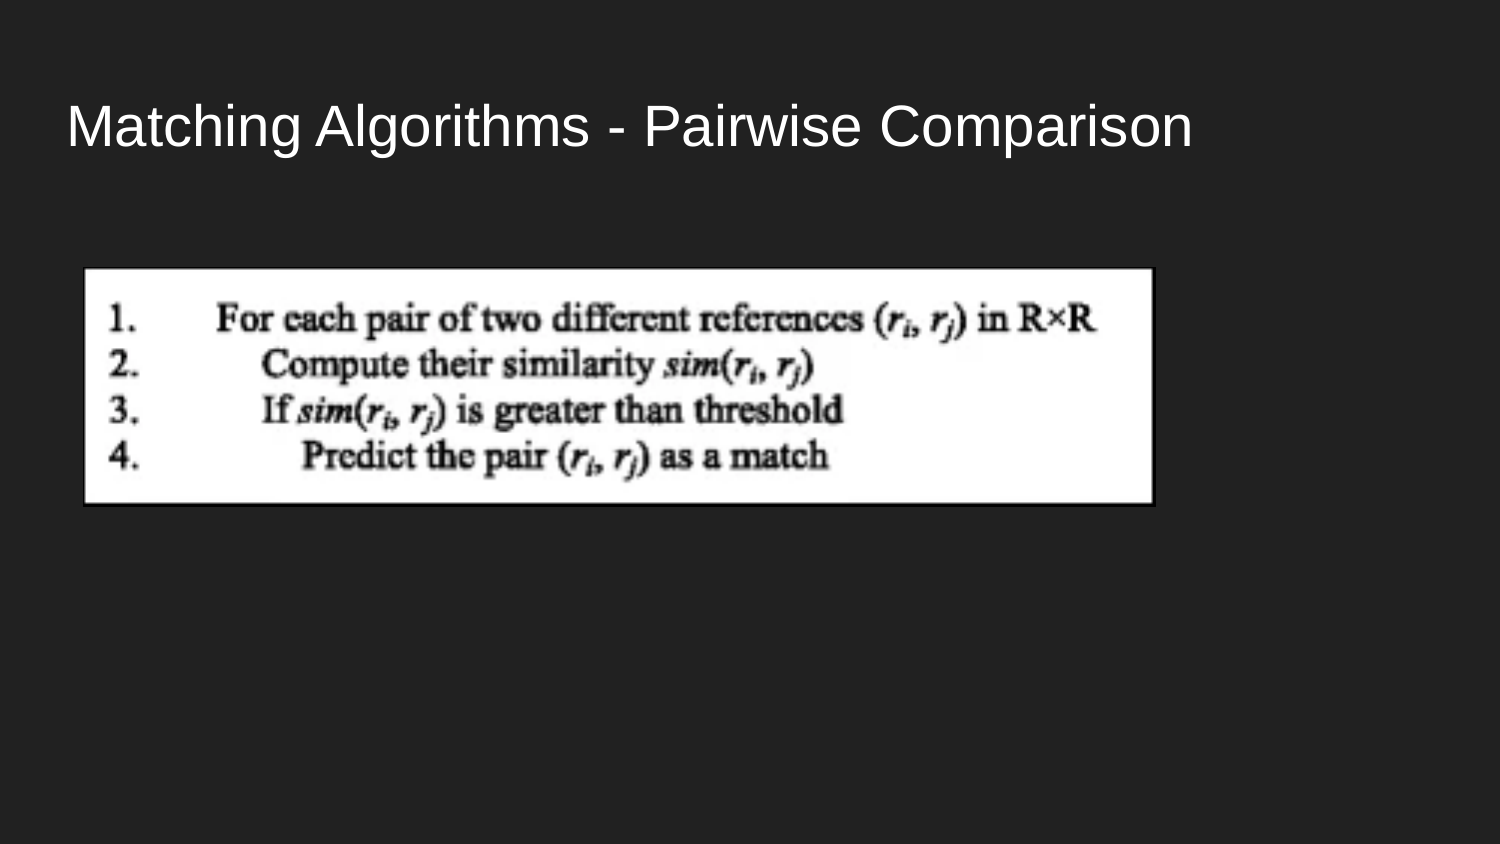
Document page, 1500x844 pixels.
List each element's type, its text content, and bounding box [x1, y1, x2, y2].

picture [83, 267, 1156, 508]
title Matching Algorithms - Pairwise Comparison [51, 72, 1449, 167]
